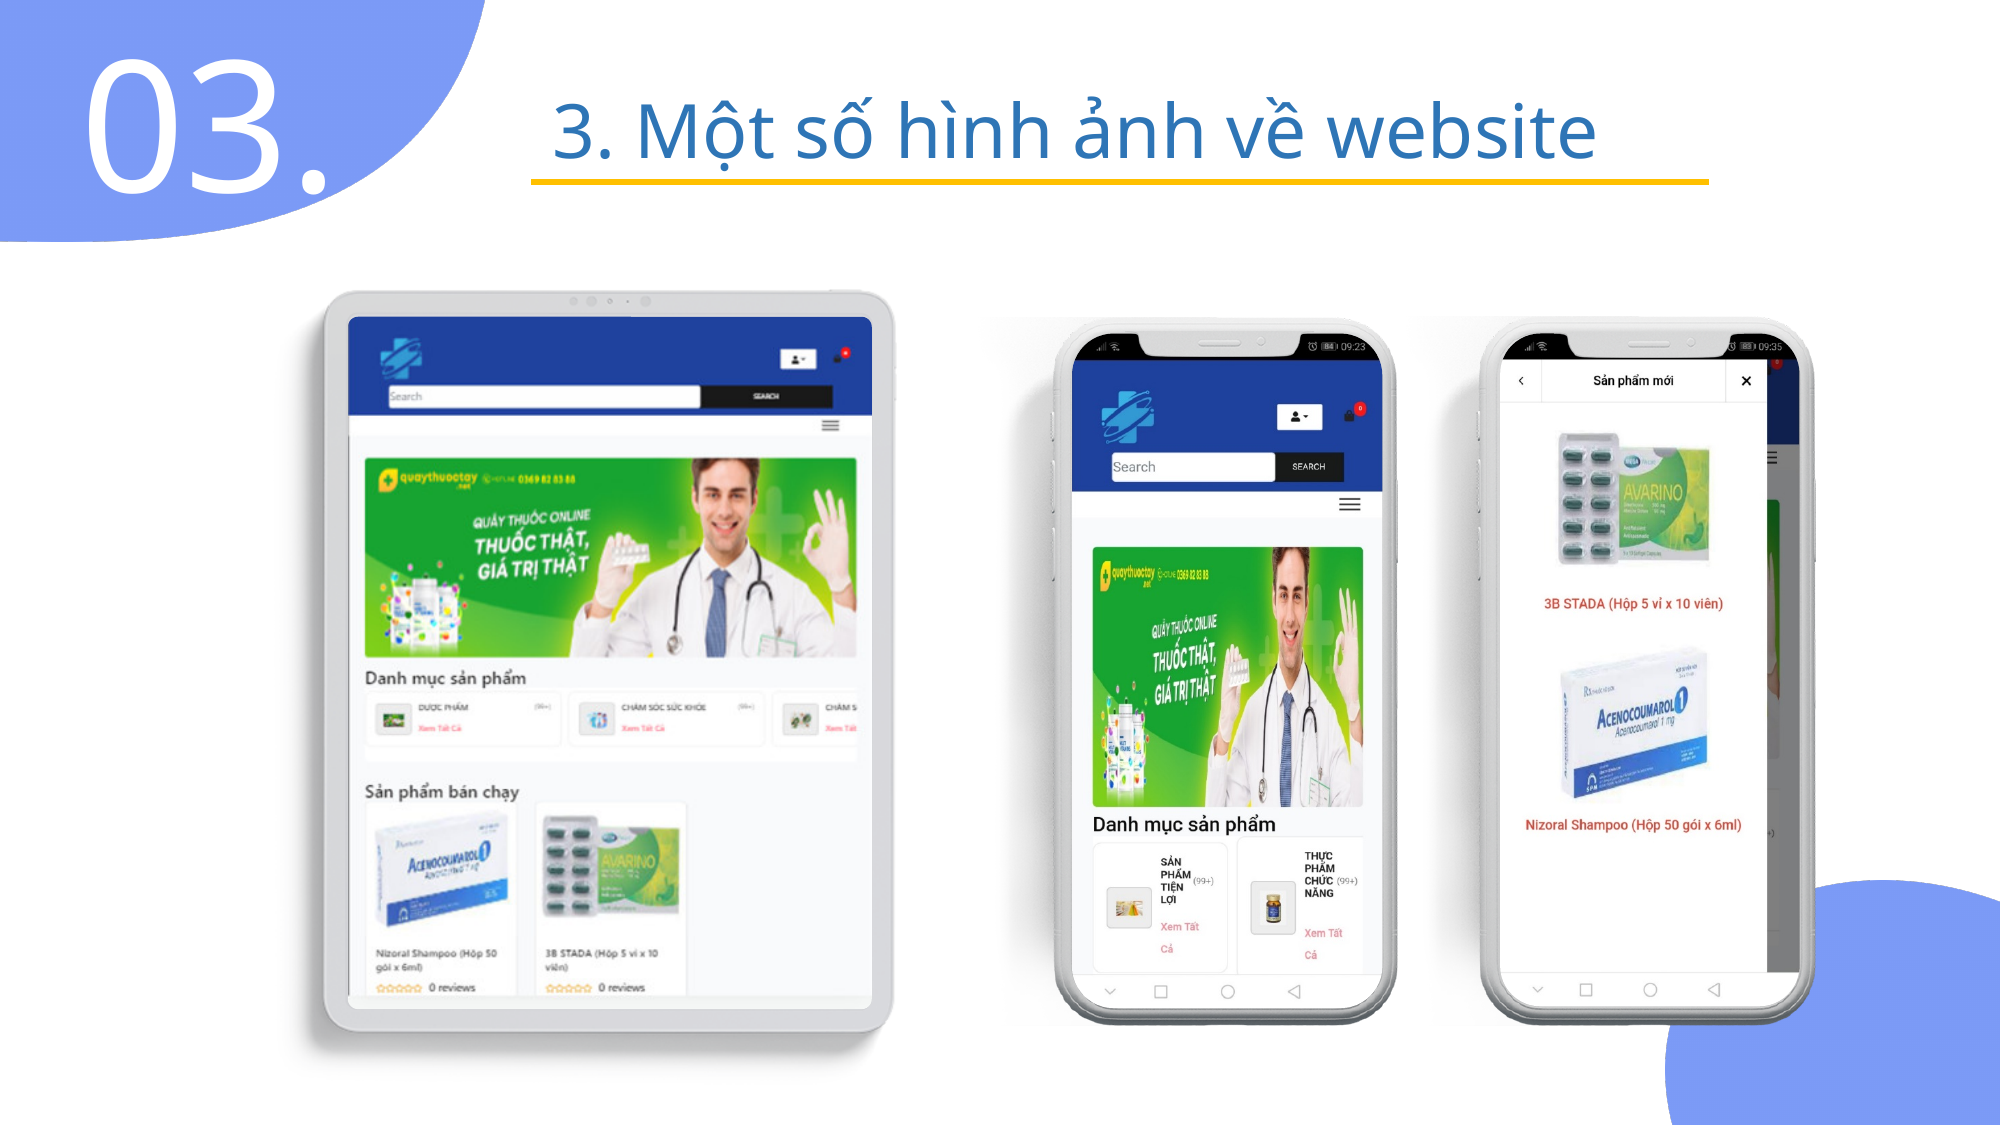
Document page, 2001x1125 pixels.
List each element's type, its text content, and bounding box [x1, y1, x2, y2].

picture [247, 289, 897, 1112]
text_box 03. [65, 1, 357, 236]
picture [0, 0, 485, 242]
text_box 3. Một số hình ảnh về website [537, 75, 1757, 181]
picture [962, 316, 2000, 1125]
